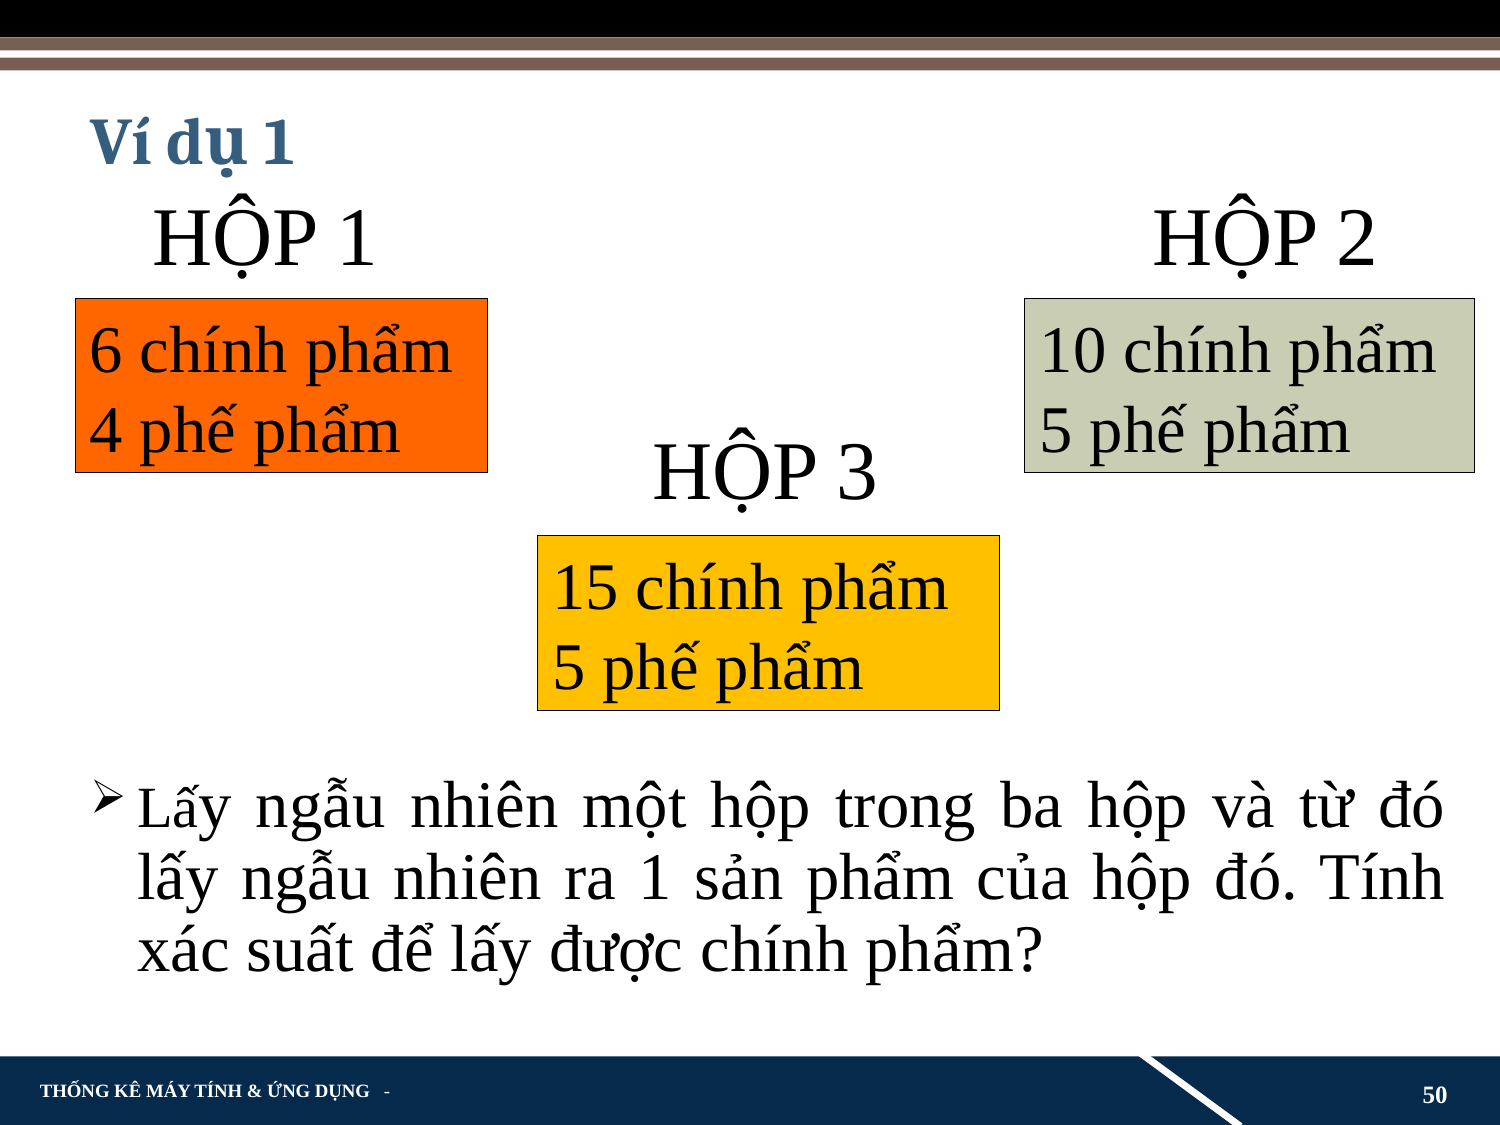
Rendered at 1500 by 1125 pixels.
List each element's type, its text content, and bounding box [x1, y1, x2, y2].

text_box 6 chính phẩm 4 phế phẩm [75, 298, 488, 473]
text_box HỘP 2 [1137, 174, 1400, 290]
slide_number 50 [1347, 1074, 1463, 1113]
text_box 10 chính phẩm 5 phế phẩm [1024, 298, 1475, 473]
title Ví dụ 1 [75, 99, 1433, 253]
text_box HỘP 3 [637, 408, 900, 524]
text_box HỘP 1 [137, 174, 400, 290]
list Lấy ngẫu nhiên một hộp trong ba hộp và từ đó lấy ngẫu nhiên ra 1 sản phẩm của hộp đó. Tính xác suất để lấy được chính phẩm? [75, 762, 1463, 1050]
text_box 15 chính phẩm 5 phế phẩm [537, 535, 1000, 711]
